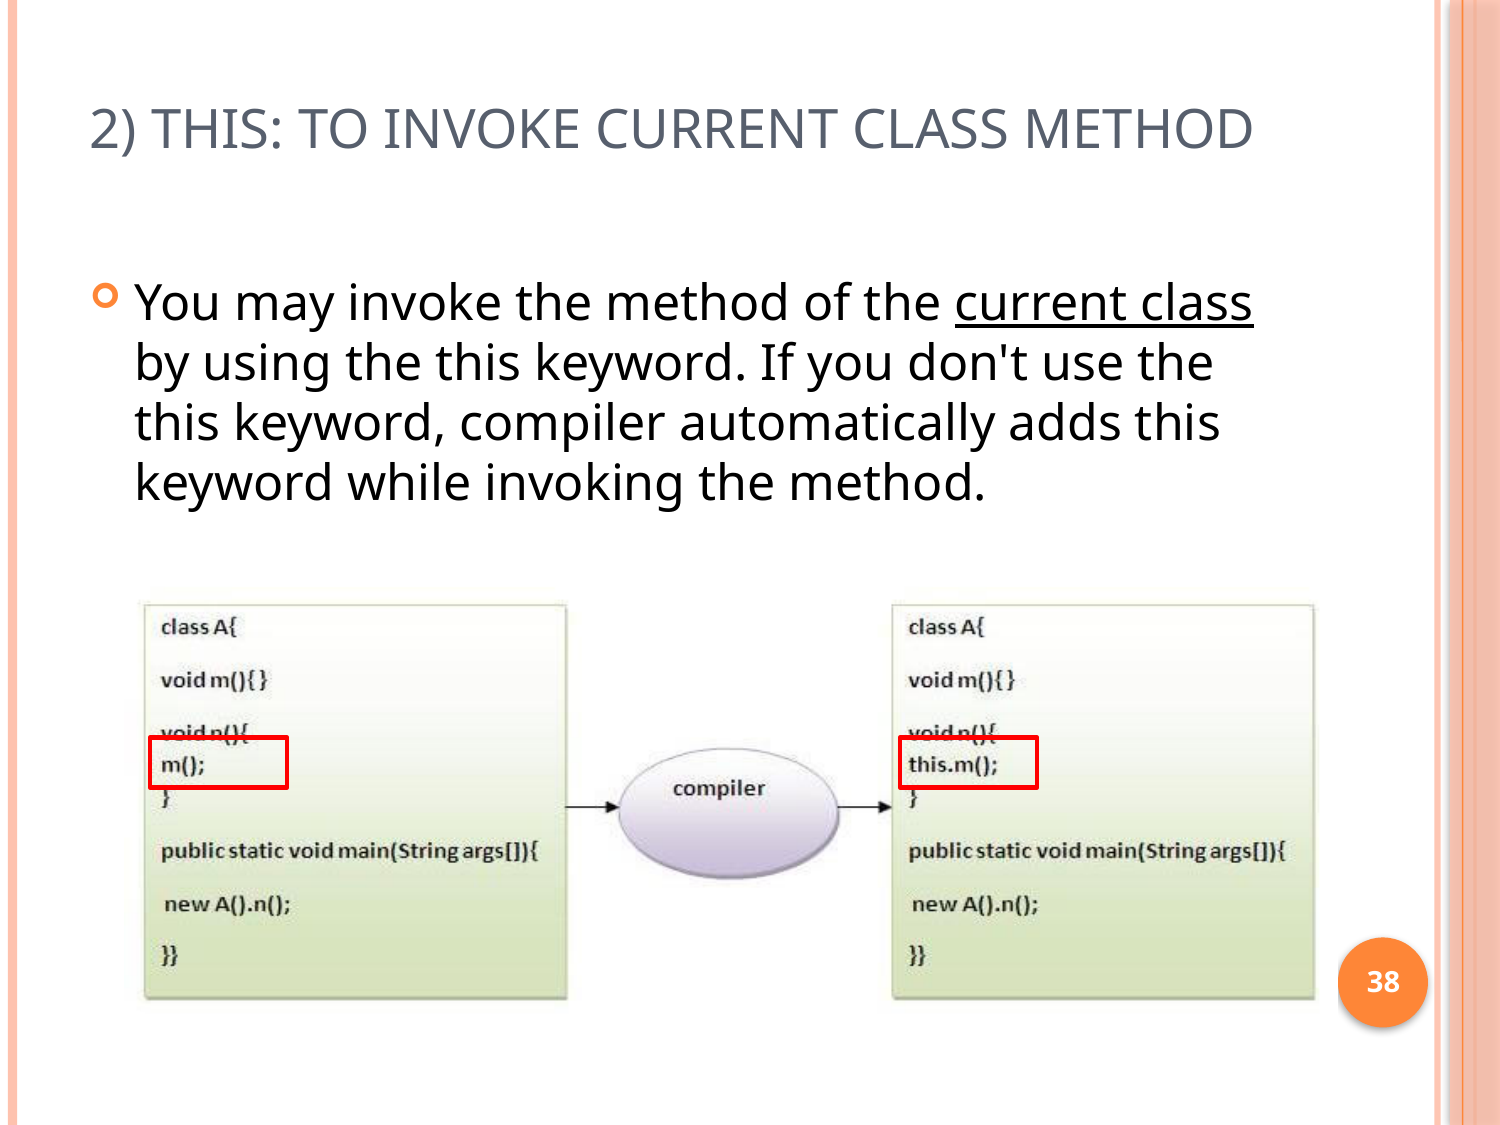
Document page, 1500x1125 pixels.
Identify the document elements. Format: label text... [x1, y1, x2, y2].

list You may invoke the method of the current class by using the this keyword. If you don't use the this keyword, compiler automatically adds this keyword while invoking the method. [75, 262, 1300, 1062]
picture [123, 577, 1338, 1032]
title 2) this: to invoke current class method [75, 45, 1300, 233]
slide_number 38 [1343, 940, 1434, 1027]
